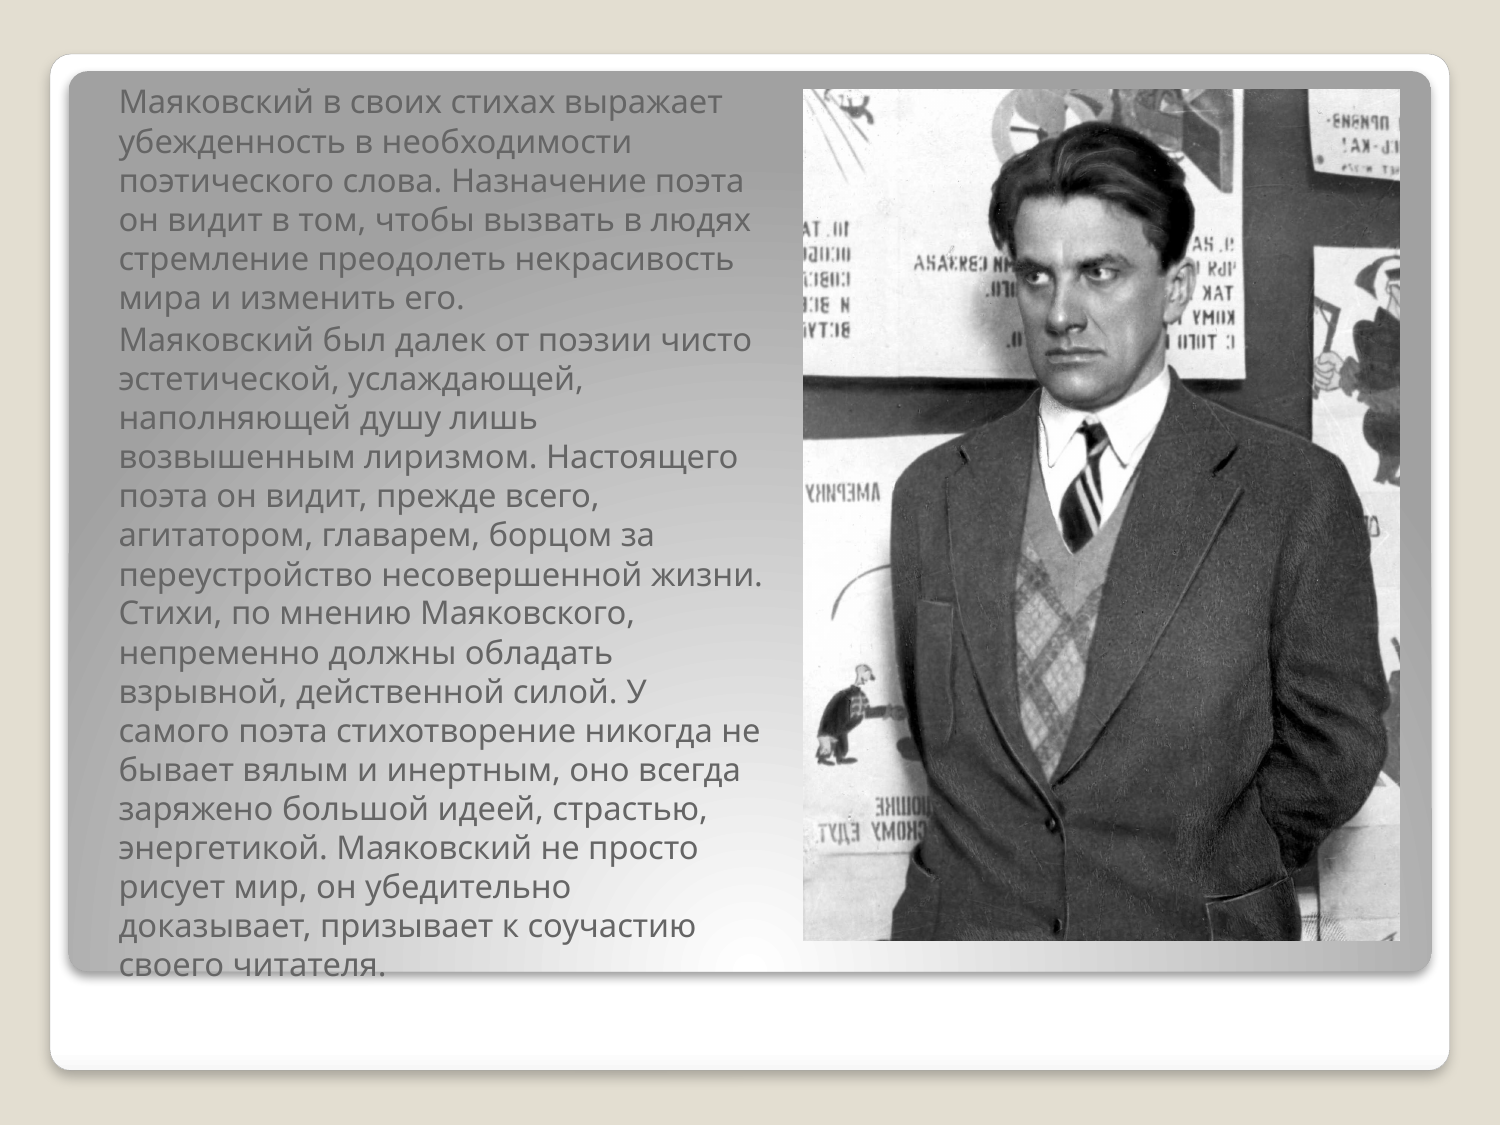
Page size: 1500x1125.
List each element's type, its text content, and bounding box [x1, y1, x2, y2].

picture [802, 89, 1400, 941]
list Маяковский в своих стихах выражает убежденность в необходимости поэтического слова. Назначение поэта он видит в том, чтобы вызвать в людях стремление преодолеть некрасивость мира и изменить его. Маяковский был далек от поэзии чисто эстетической, услаждающей, наполняющей душу лишь возвышенным лиризмом. Настоящего поэта он видит, прежде всего, агитатором, главарем, борцом за переустройство несовершенной жизни. Стихи, по мнению Маяковского, непременно должны обладать взрывной, действенной силой. У самого поэта стихотворение никогда не бывает вялым и инертным, оно всегда заряжено большой идеей, страстью, энергетикой. Маяковский не просто рисует мир, он убедительно доказывает, призывает к соучастию своего читателя. [88, 66, 780, 1003]
